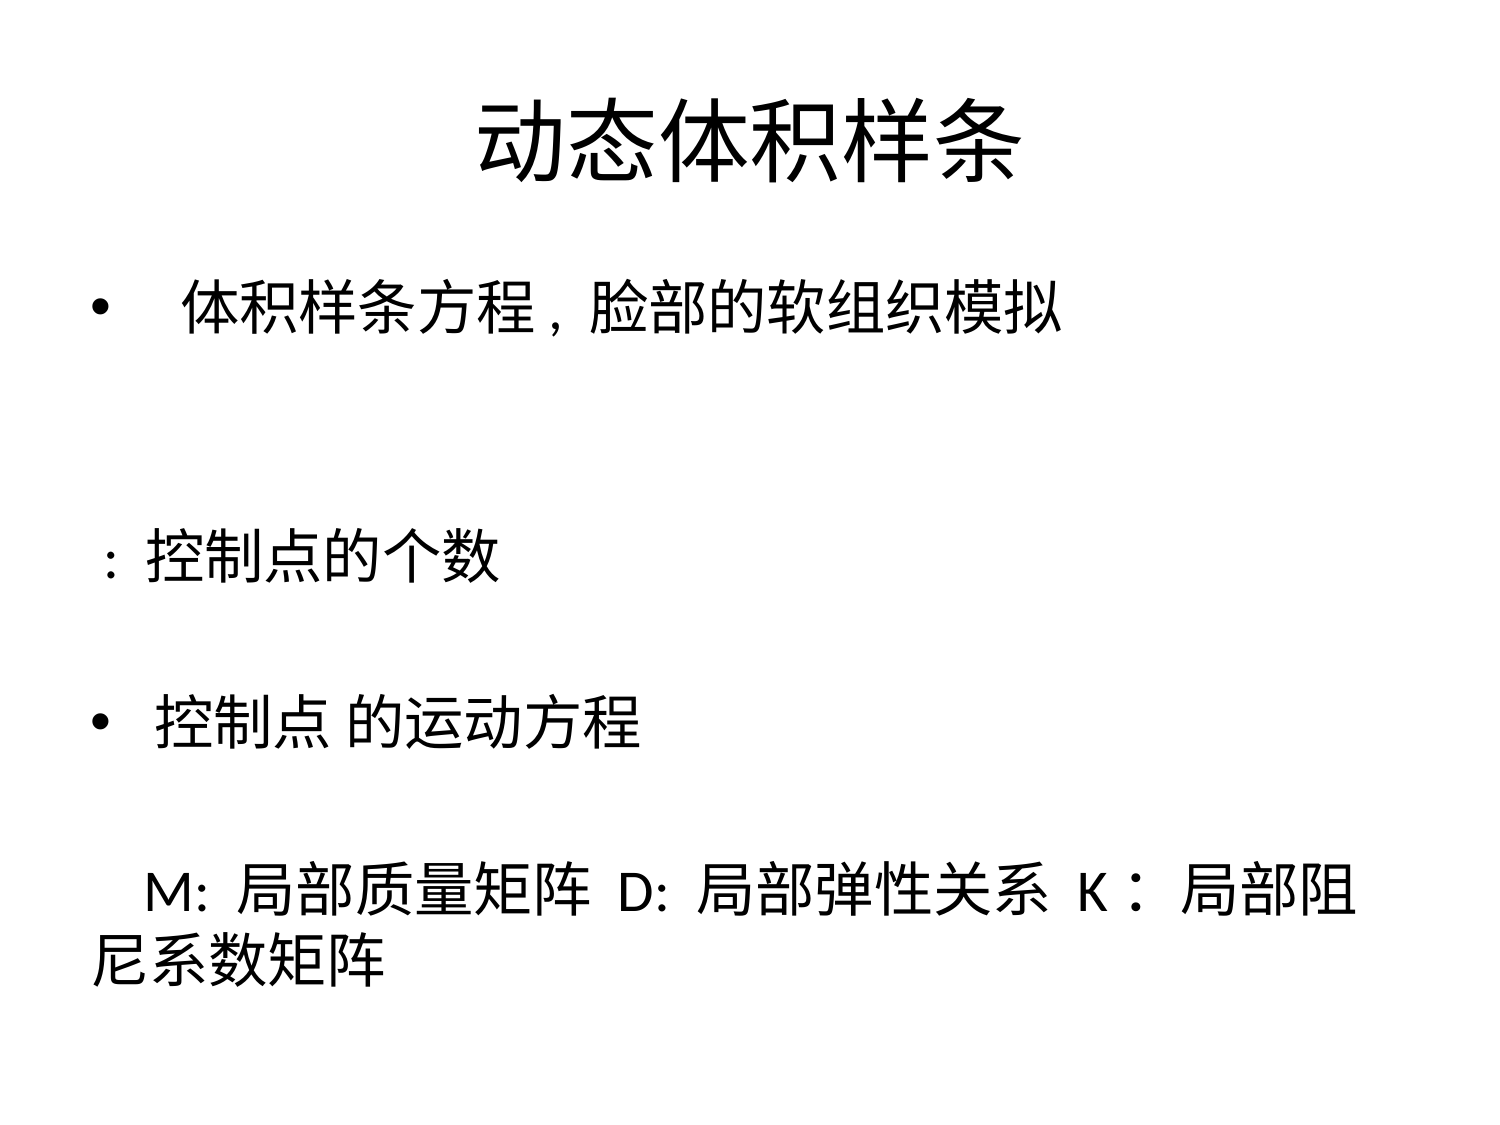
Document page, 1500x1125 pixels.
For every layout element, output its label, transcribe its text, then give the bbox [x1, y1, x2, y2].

title 动态体积样条 [75, 45, 1425, 233]
